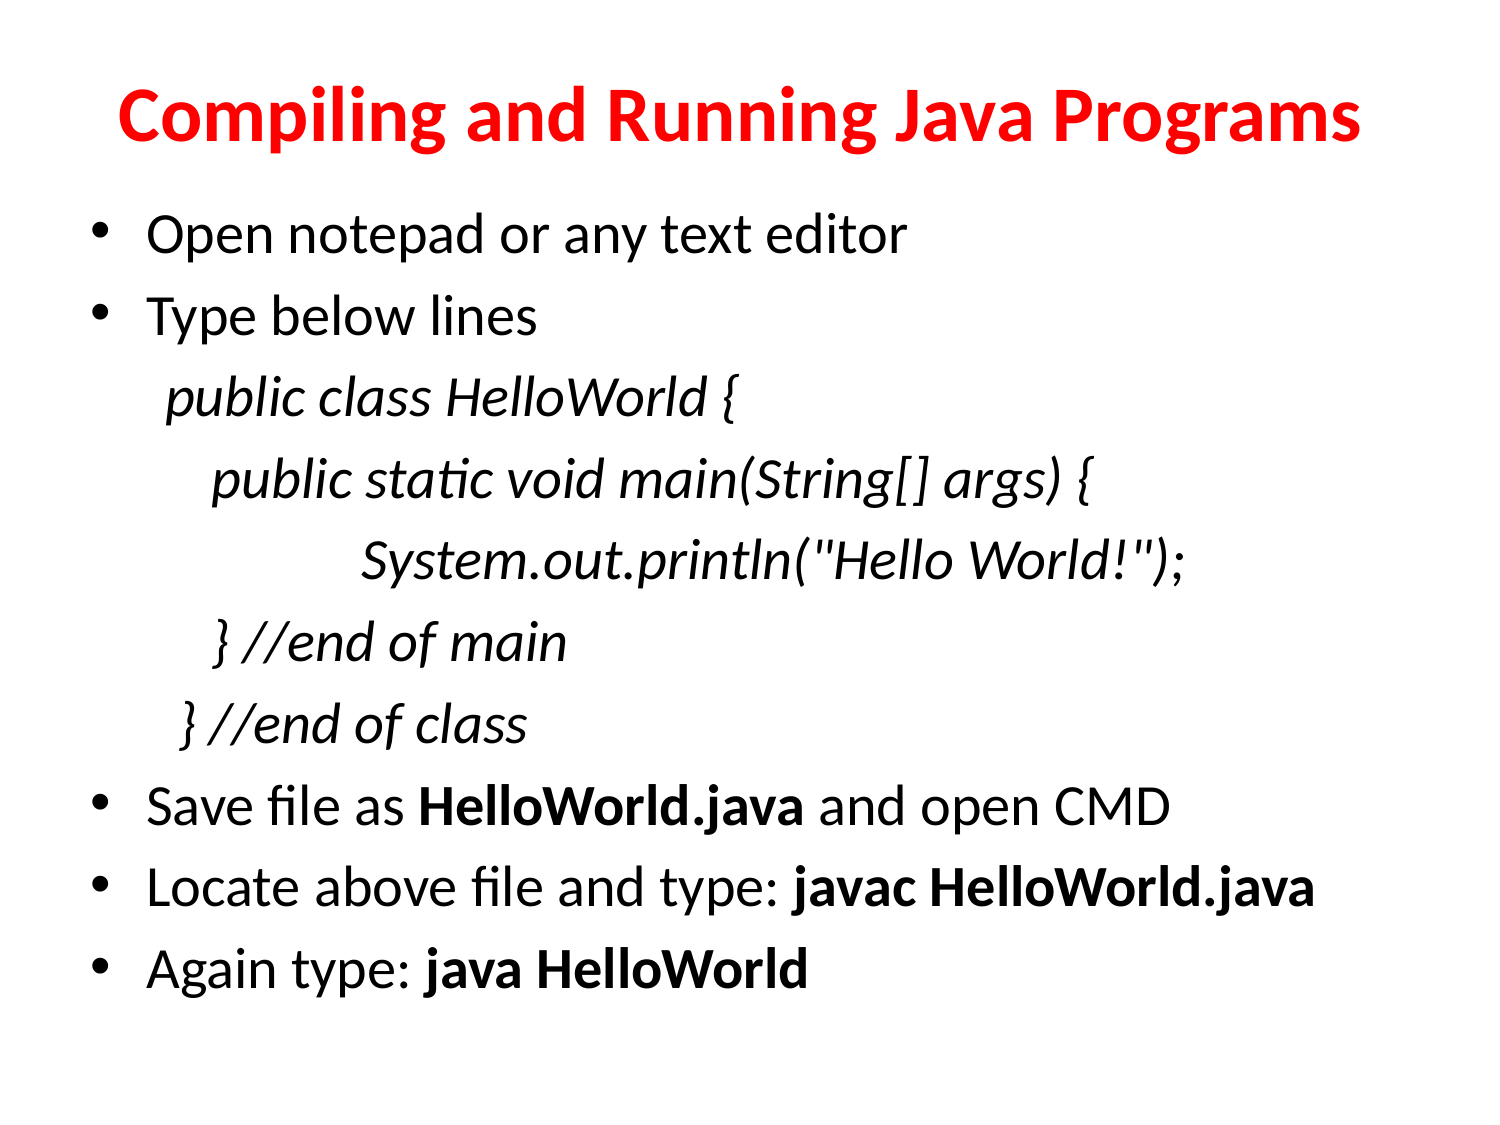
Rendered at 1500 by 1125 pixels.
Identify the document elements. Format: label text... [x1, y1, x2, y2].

title Compiling and Running Java Programs [75, 45, 1425, 175]
list Open notepad or any text editor Type below lines public class HelloWorld { public static void main(String[] args) { System.out.println("Hello World!"); } //end of main } //end of class Save file as HelloWorld.java and open CMD Locate above file and type: javac HelloWorld.java Again type: java HelloWorld [75, 187, 1475, 1088]
